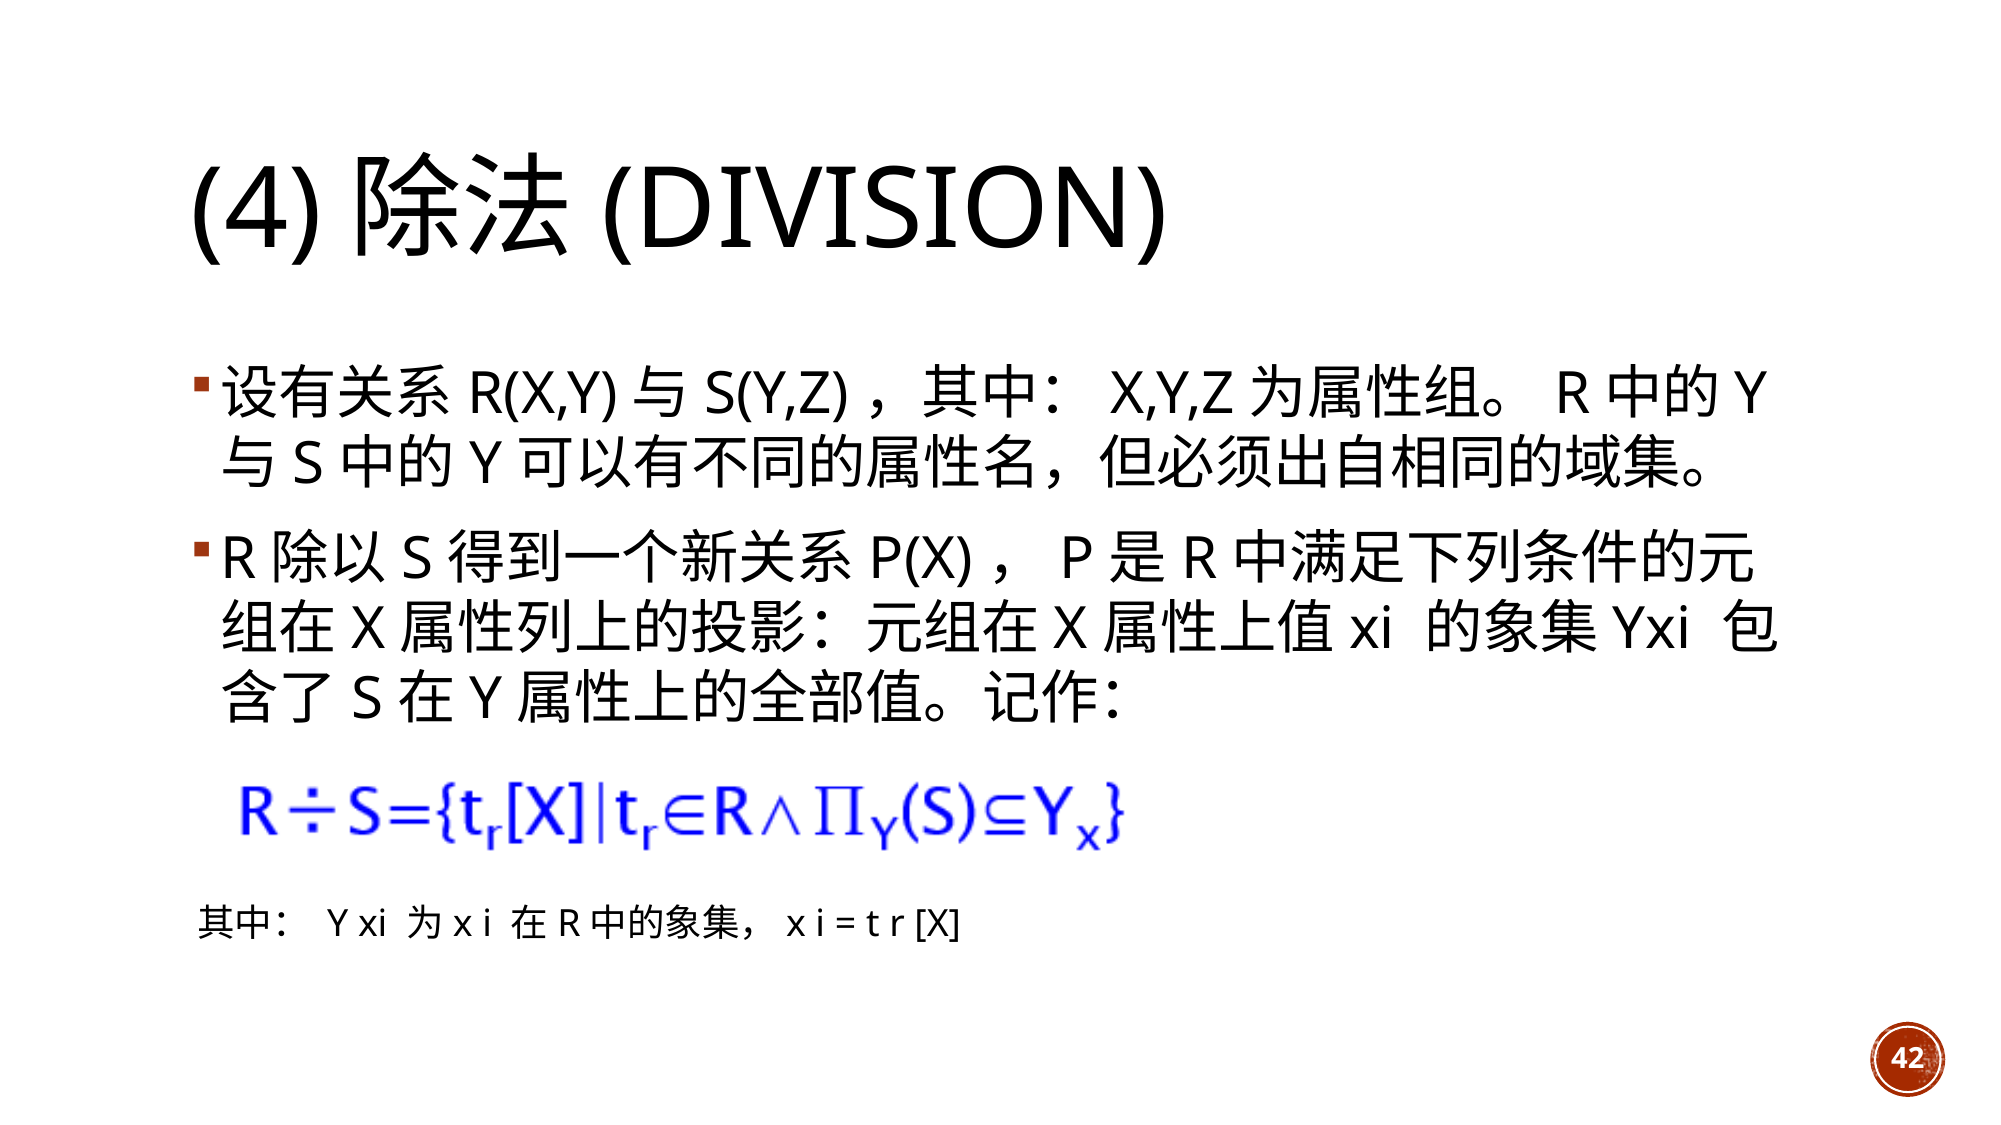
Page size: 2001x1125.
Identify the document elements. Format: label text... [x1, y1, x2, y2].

text_box 其中： Y xi 为x i 在R中的象集，x i = t r [X] [182, 891, 977, 952]
slide_number 42 [1855, 1028, 1961, 1089]
list 设有关系R(X,Y)与S(Y,Z)，其中：X,Y,Z为属性组。R中的Y与S中的Y可以有不同的属性名，但必须出自相同的域集。 R除以S得到一个新关系P(X)，P是R中满足下列条件的元组在X属性列上的投影：元组在X属性上值xi 的象集Yxi 包含了S在Y属性上的全部值。记作： [175, 348, 1826, 1013]
picture [205, 774, 1148, 855]
title (4)除法(Division) [175, 79, 1826, 344]
